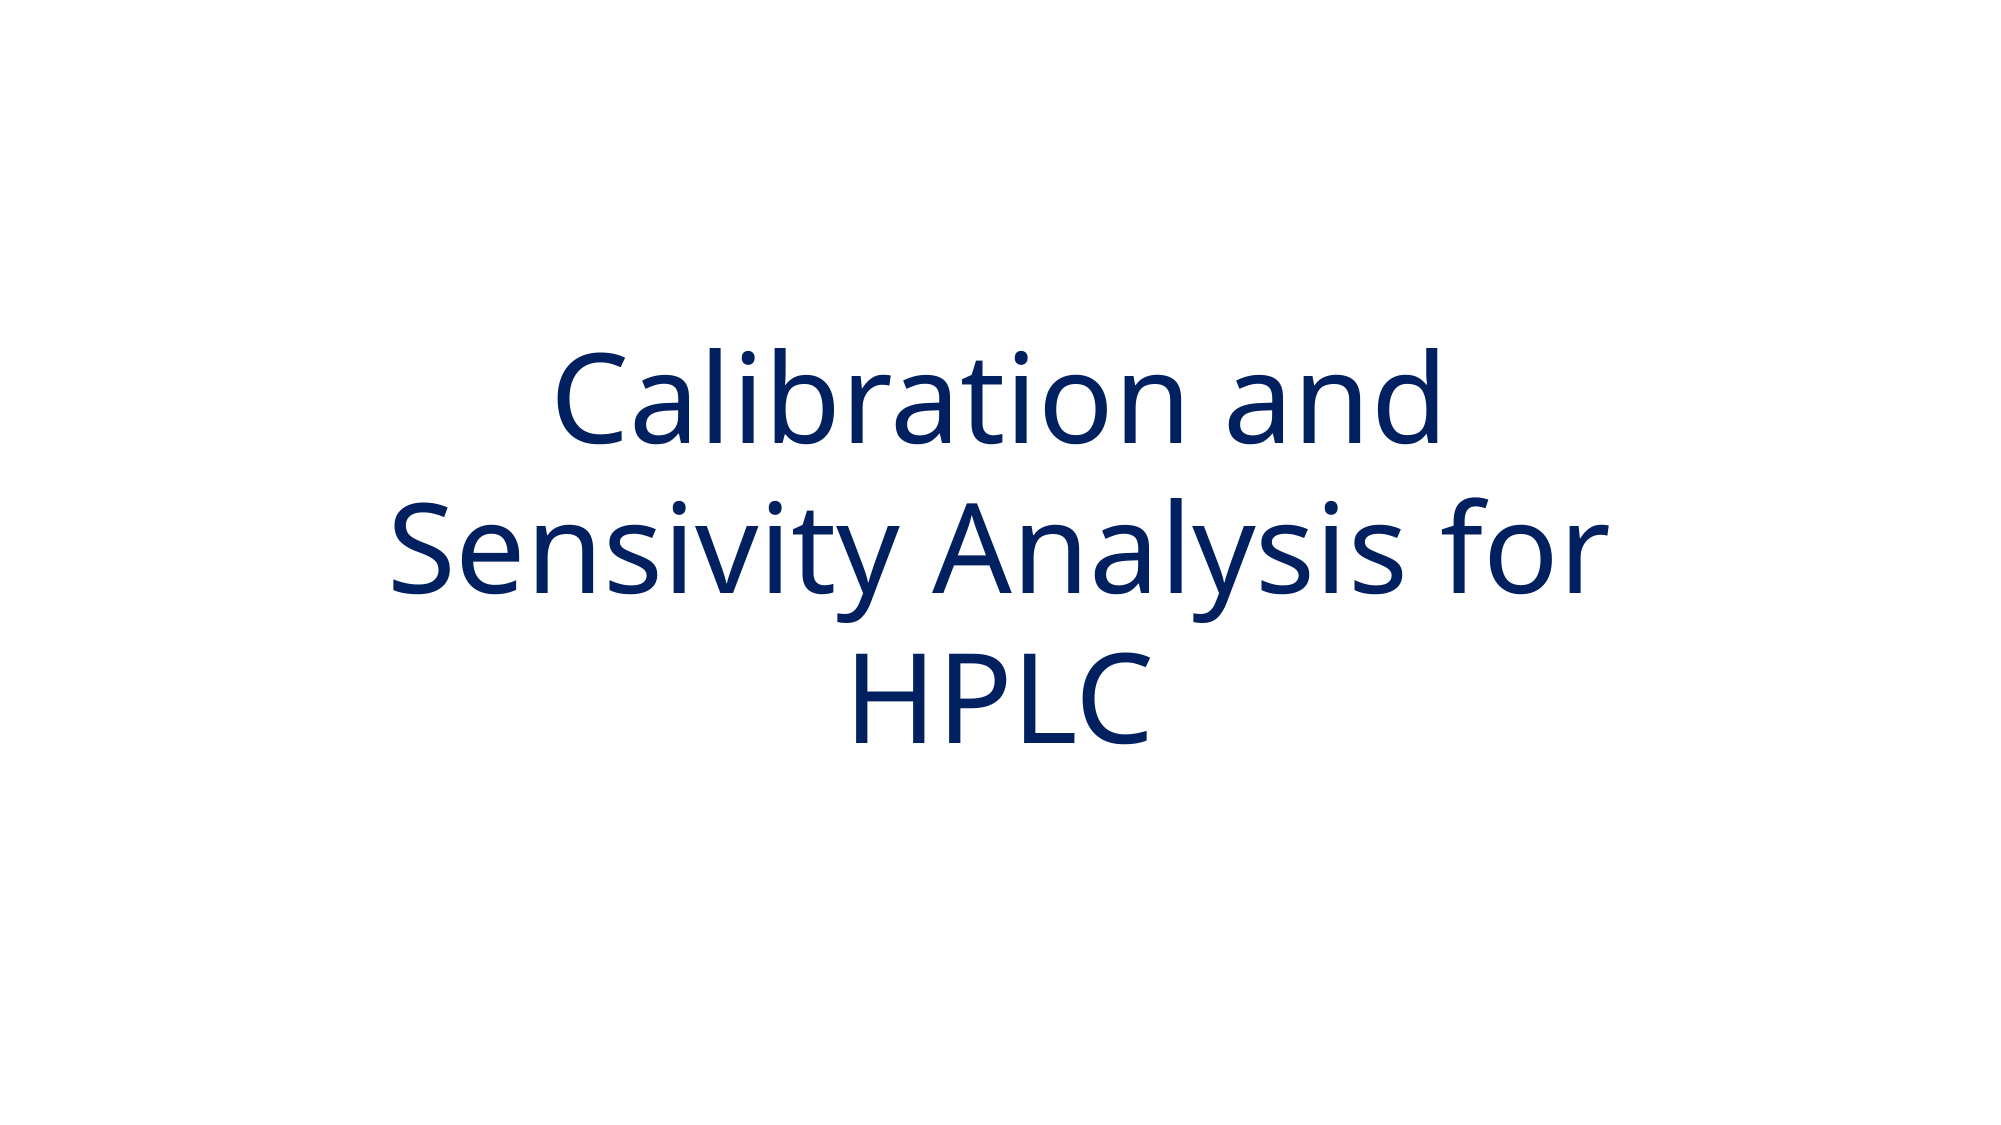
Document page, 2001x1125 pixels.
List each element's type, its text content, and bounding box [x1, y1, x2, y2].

text_box Calibration and Sensivity Analysis for HPLC [298, 310, 1702, 776]
